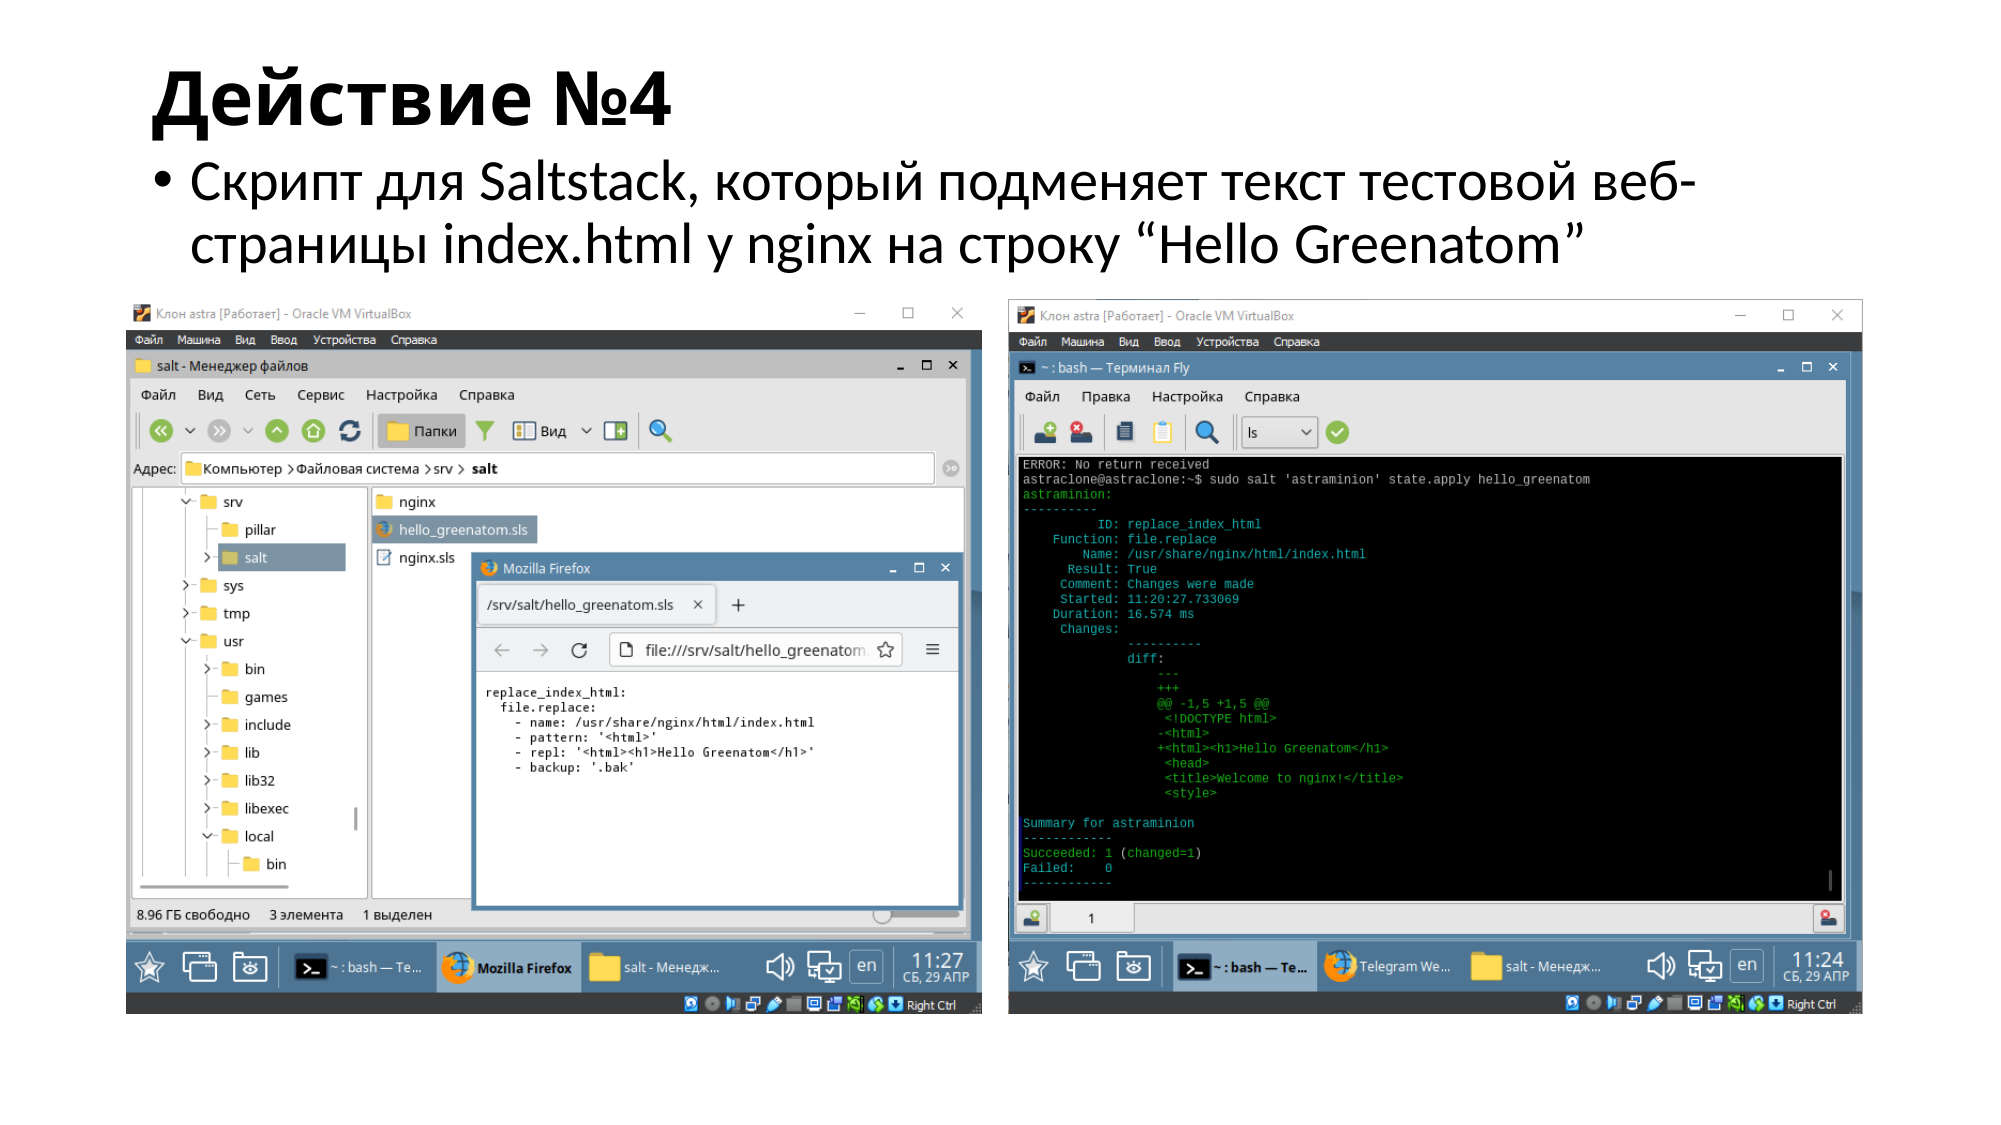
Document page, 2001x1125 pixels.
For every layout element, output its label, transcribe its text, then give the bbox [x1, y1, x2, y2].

picture [1007, 299, 1863, 1014]
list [126, 299, 982, 1014]
text_box Cкрипт для Saltstack, который подменяет текст тестовой веб-страницы index.html у nginx на строку “Hello Greenatom” [137, 142, 1863, 309]
text_box Действие №4 [137, 59, 1863, 142]
